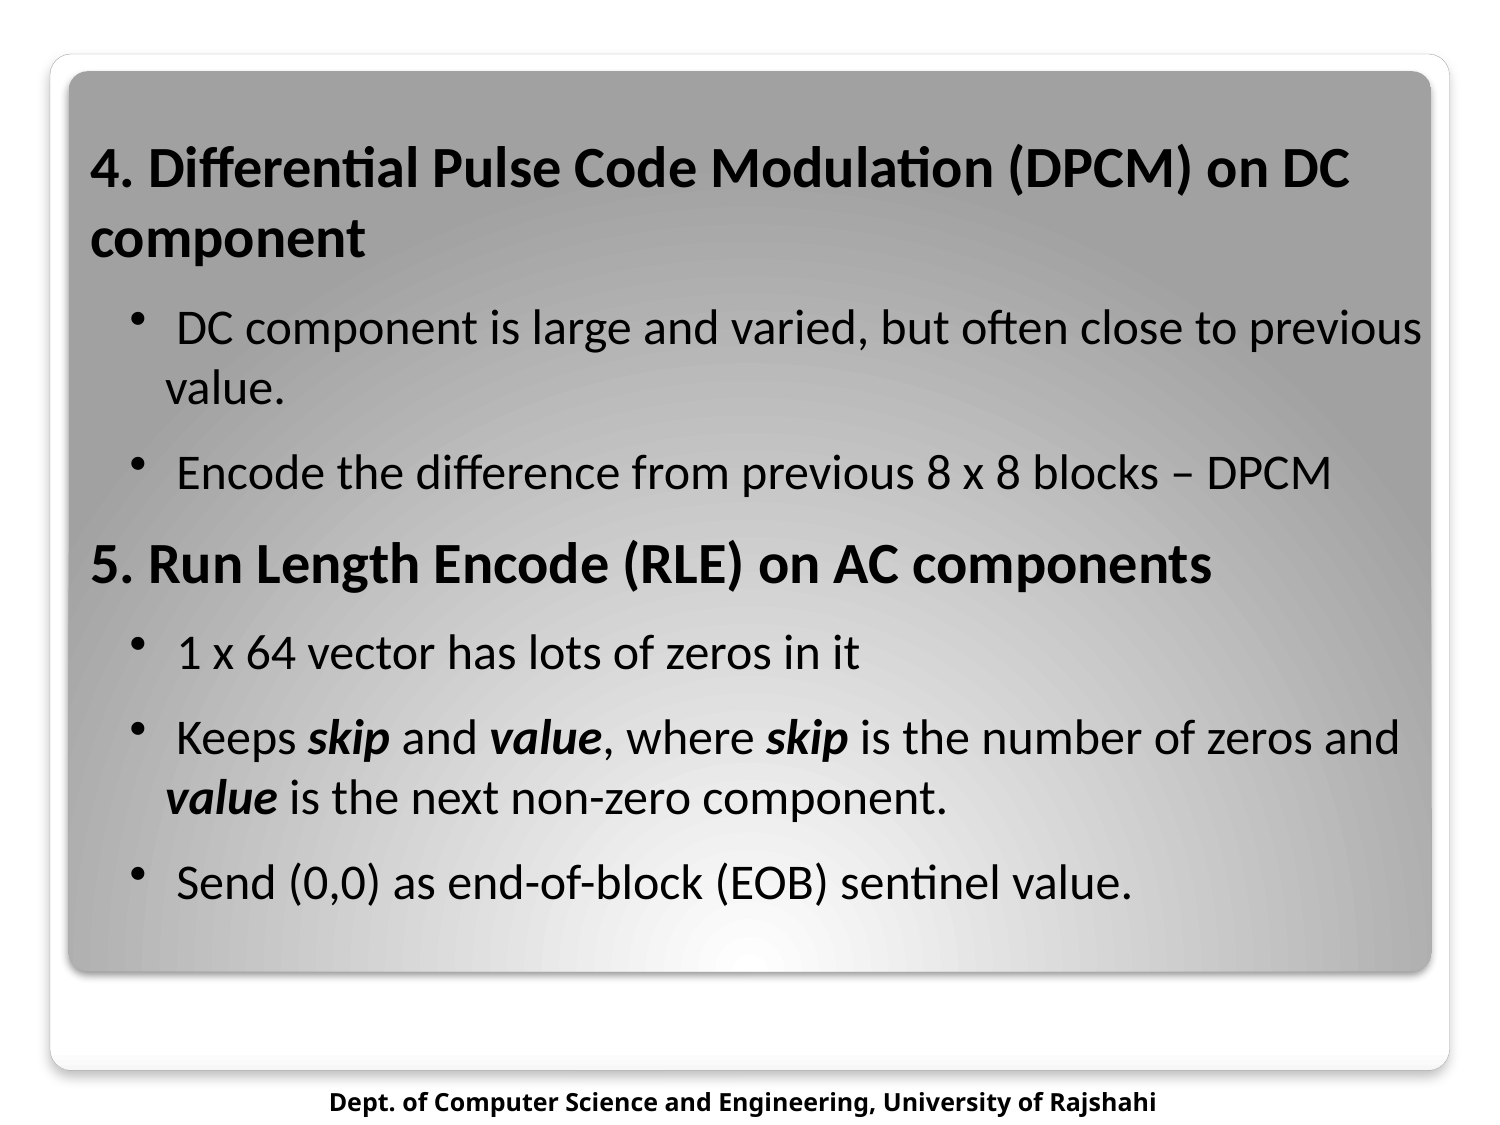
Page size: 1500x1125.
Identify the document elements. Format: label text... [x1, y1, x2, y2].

text_box Dept. of Computer Science and Engineering, University of Rajshahi [74, 1079, 1413, 1125]
text_box 4. Differential Pulse Code Modulation (DPCM) on DC component DC component is large and varied, but often close to previous value. Encode the difference from previous 8 x 8 blocks – DPCM 5. Run Length Encode (RLE) on AC components 1 x 64 vector has lots of zeros in it Keeps skip and value, where skip is the number of zeros and value is the next non-zero component. Send (0,0) as end-of-block (EOB) sentinel value. [74, 122, 1438, 1000]
